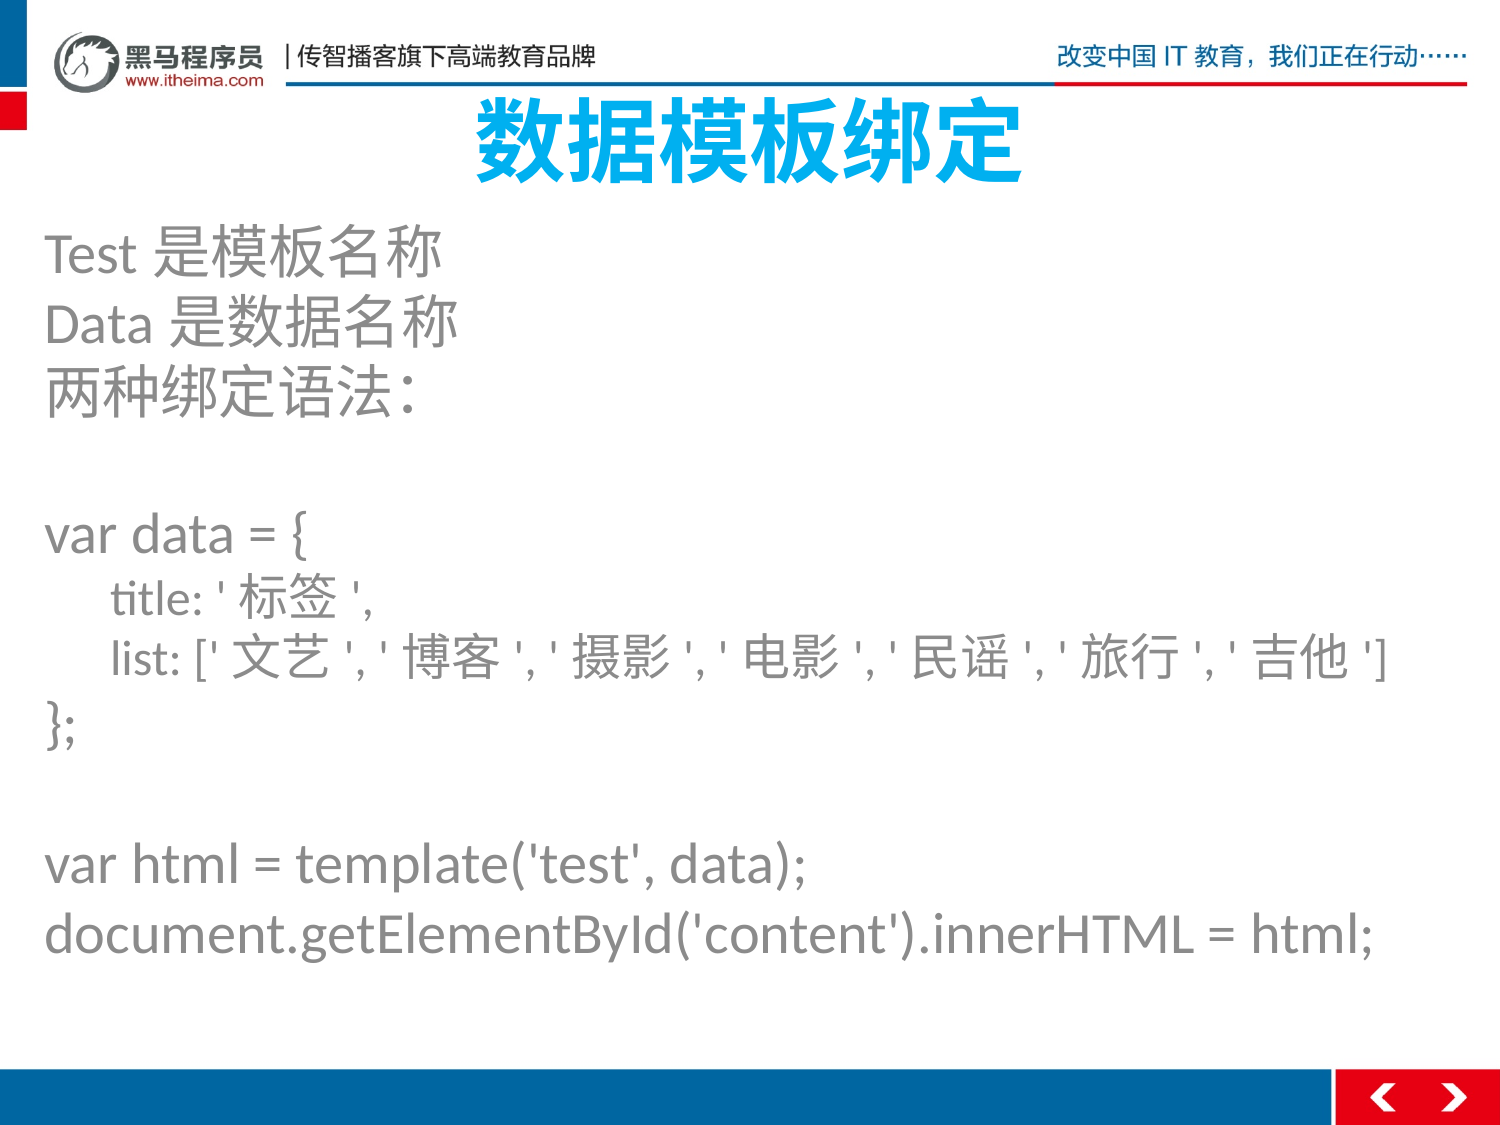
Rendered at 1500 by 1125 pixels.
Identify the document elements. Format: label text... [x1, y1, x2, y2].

picture [0, 0, 1500, 1125]
subtitle Test是模板名称 Data是数据名称 两种绑定语法： var data = { title: '标签', list: ['文艺', '博客', '摄影', '电影', '民谣', '旅行', '吉他'] }; var html = template('test', data); document.getElementById('content').innerHTML = html; [29, 207, 1447, 973]
title 数据模板绑定 [75, 45, 1425, 207]
